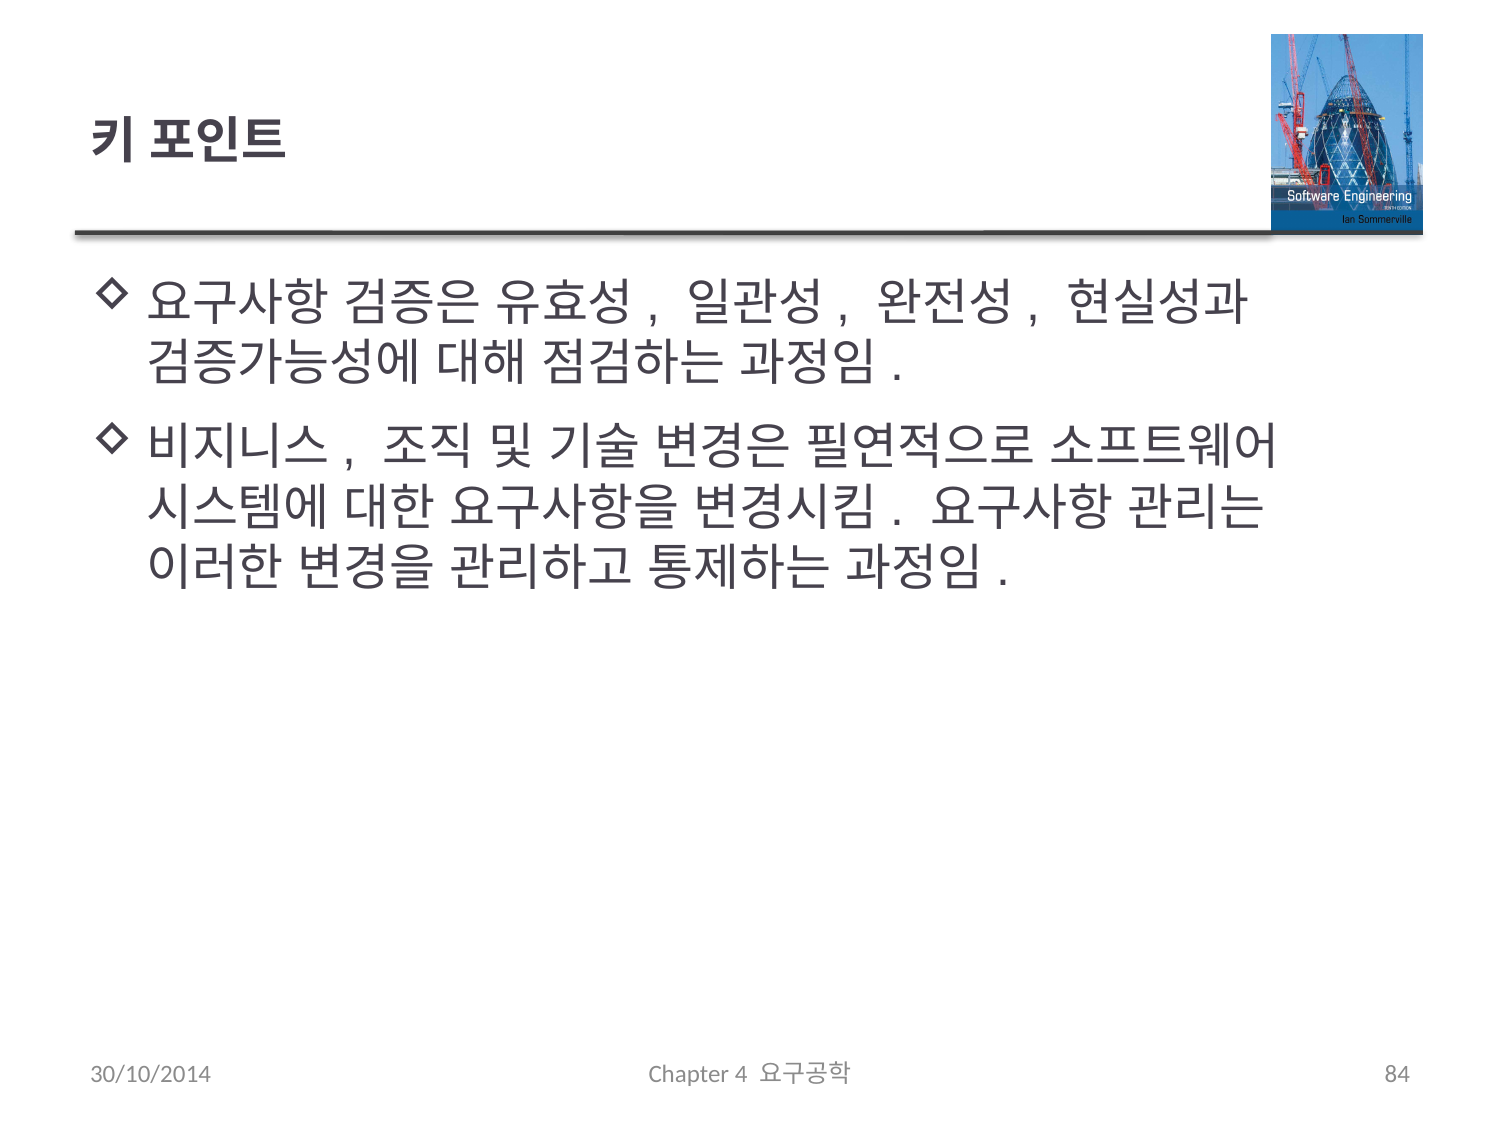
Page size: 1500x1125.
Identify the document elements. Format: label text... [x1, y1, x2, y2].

picture [1271, 34, 1423, 230]
footer Chapter 4 요구공학 [512, 1042, 988, 1103]
title 키 포인트 [74, 44, 1272, 233]
list 요구사항 검증은 유효성, 일관성, 완전성, 현실성과 검증가능성에 대해 점검하는 과정임. 비지니스, 조직 및 기술 변경은 필연적으로 소프트웨어 시스템에 대한 요구사항을 변경시킴. 요구사항 관리는 이러한 변경을 관리하고 통제하는 과정임. [75, 262, 1425, 1005]
slide_number 84 [1074, 1042, 1425, 1103]
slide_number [75, 1042, 425, 1103]
